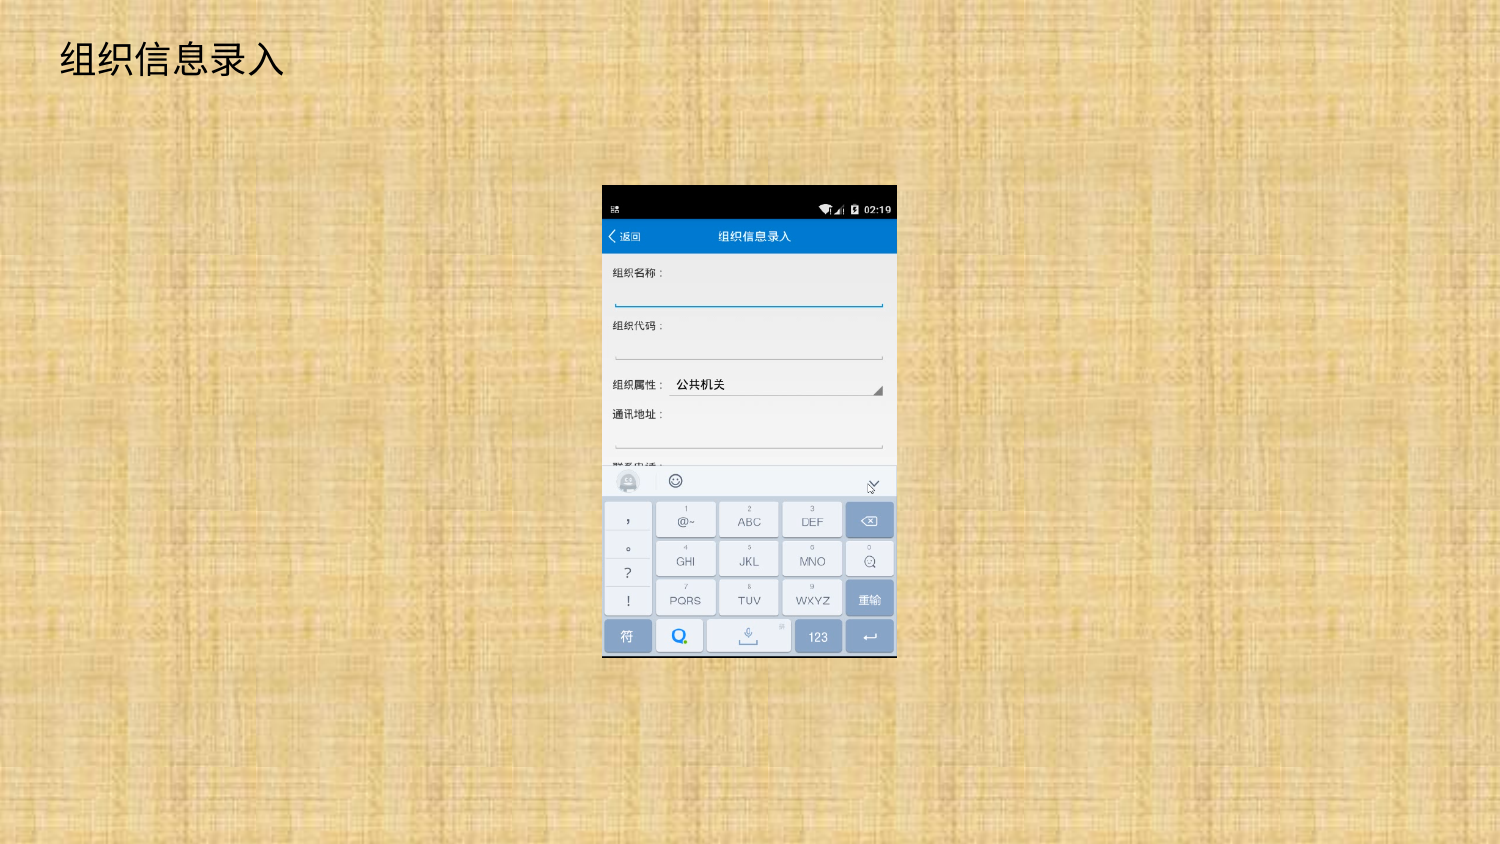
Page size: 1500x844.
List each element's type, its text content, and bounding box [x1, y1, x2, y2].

picture [0, 0, 1500, 844]
text_box 组织信息录入 [45, 28, 304, 89]
